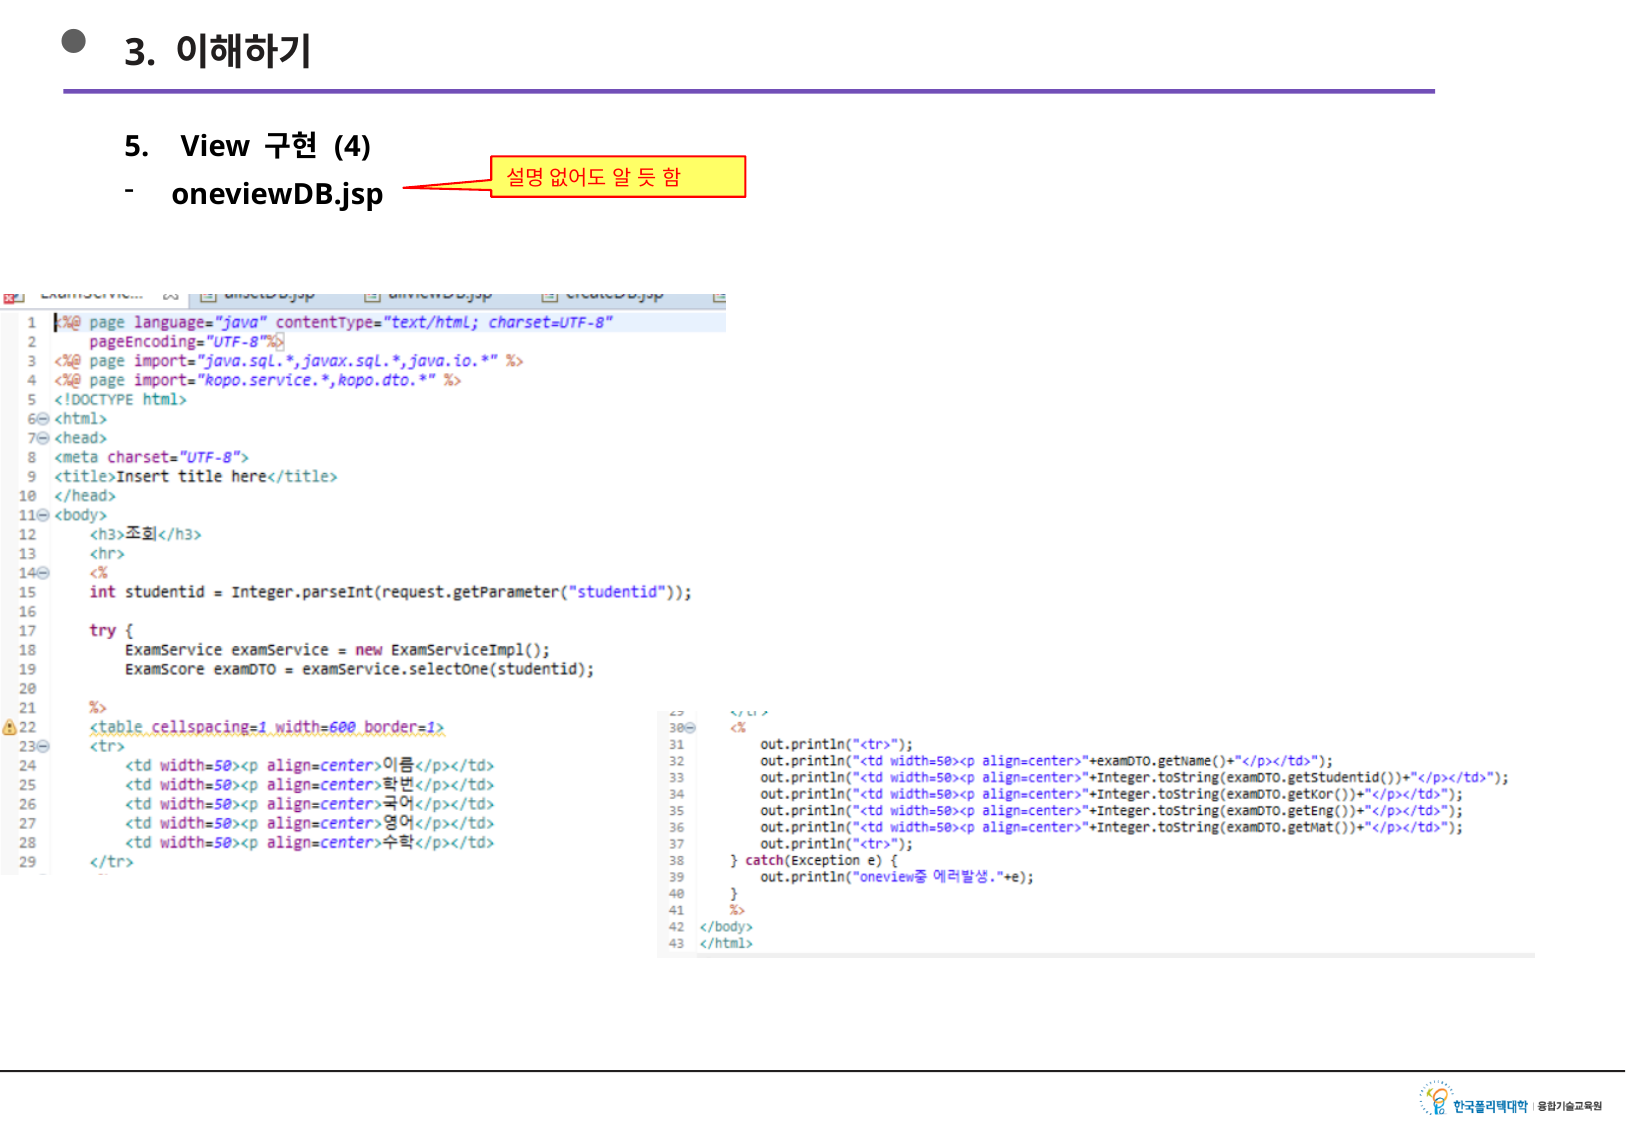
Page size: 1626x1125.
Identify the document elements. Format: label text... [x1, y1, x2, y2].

text_box View 구현 (4) oneviewDB.jsp [109, 120, 1569, 1005]
text_box 설명 없어도 알 듯 함 [403, 156, 746, 197]
picture [1415, 1076, 1604, 1118]
picture [0, 294, 1536, 958]
text_box 3. 이해하기 [109, 20, 943, 93]
